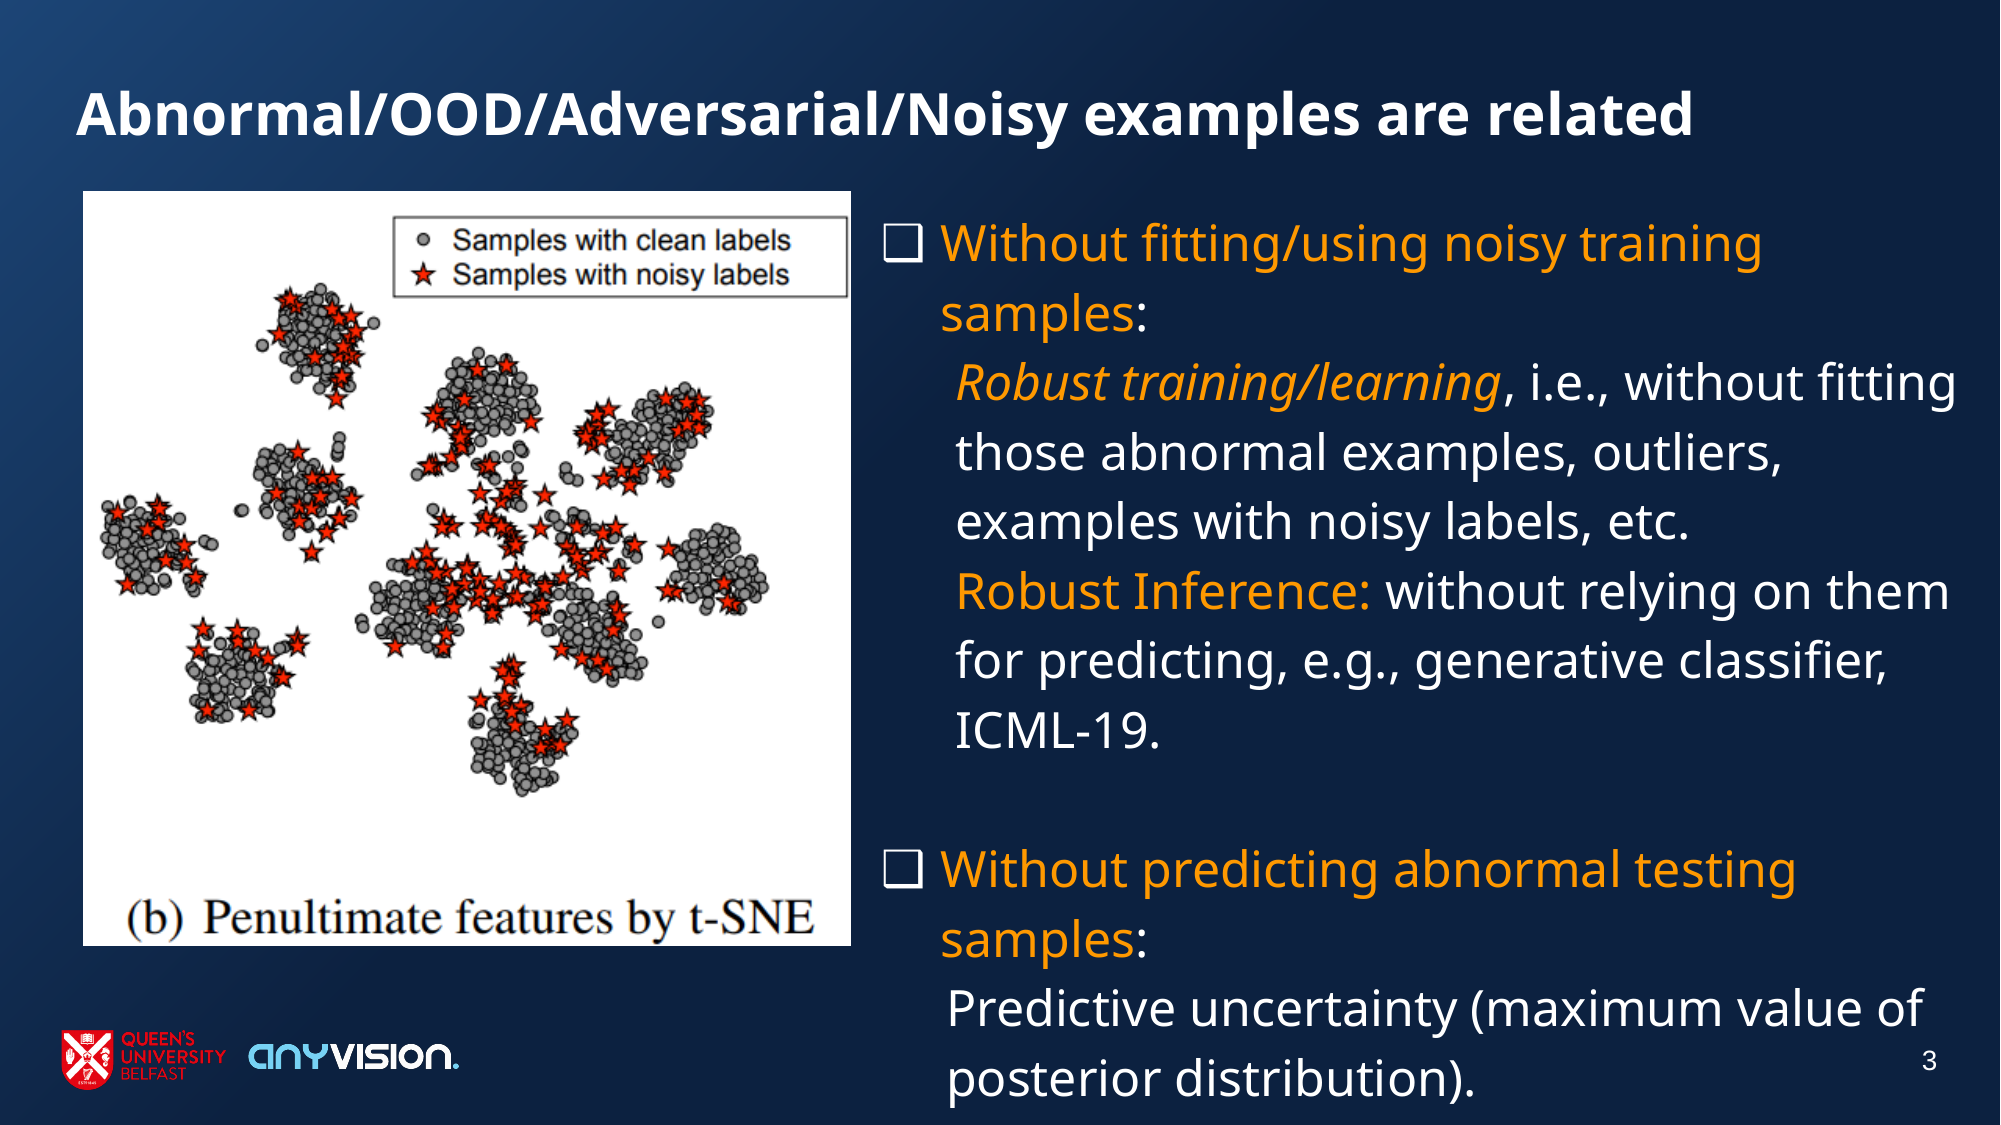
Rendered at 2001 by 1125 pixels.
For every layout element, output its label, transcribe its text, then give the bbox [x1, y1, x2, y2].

picture [61, 1030, 226, 1090]
picture [83, 191, 852, 947]
slide_number ‹#› [1832, 1016, 1953, 1103]
list [83, 191, 865, 1002]
list Without fitting/using noisy training samples: Robust training/learning, i.e., without fitting those abnormal examples, outliers, examples with noisy labels, etc. Robust Inference: without relying on them for predicting, e.g., generative classifier, ICML-19. Without predicting abnormal testing samples: Predictive uncertainty (maximum value of posterior distribution). Know the unknown: abstain from predicting (Out-of-distribution detection) [865, 191, 1979, 1002]
picture [239, 1002, 472, 1125]
title Abnormal/OOD/Adversarial/Noisy examples are related [61, 54, 1936, 171]
